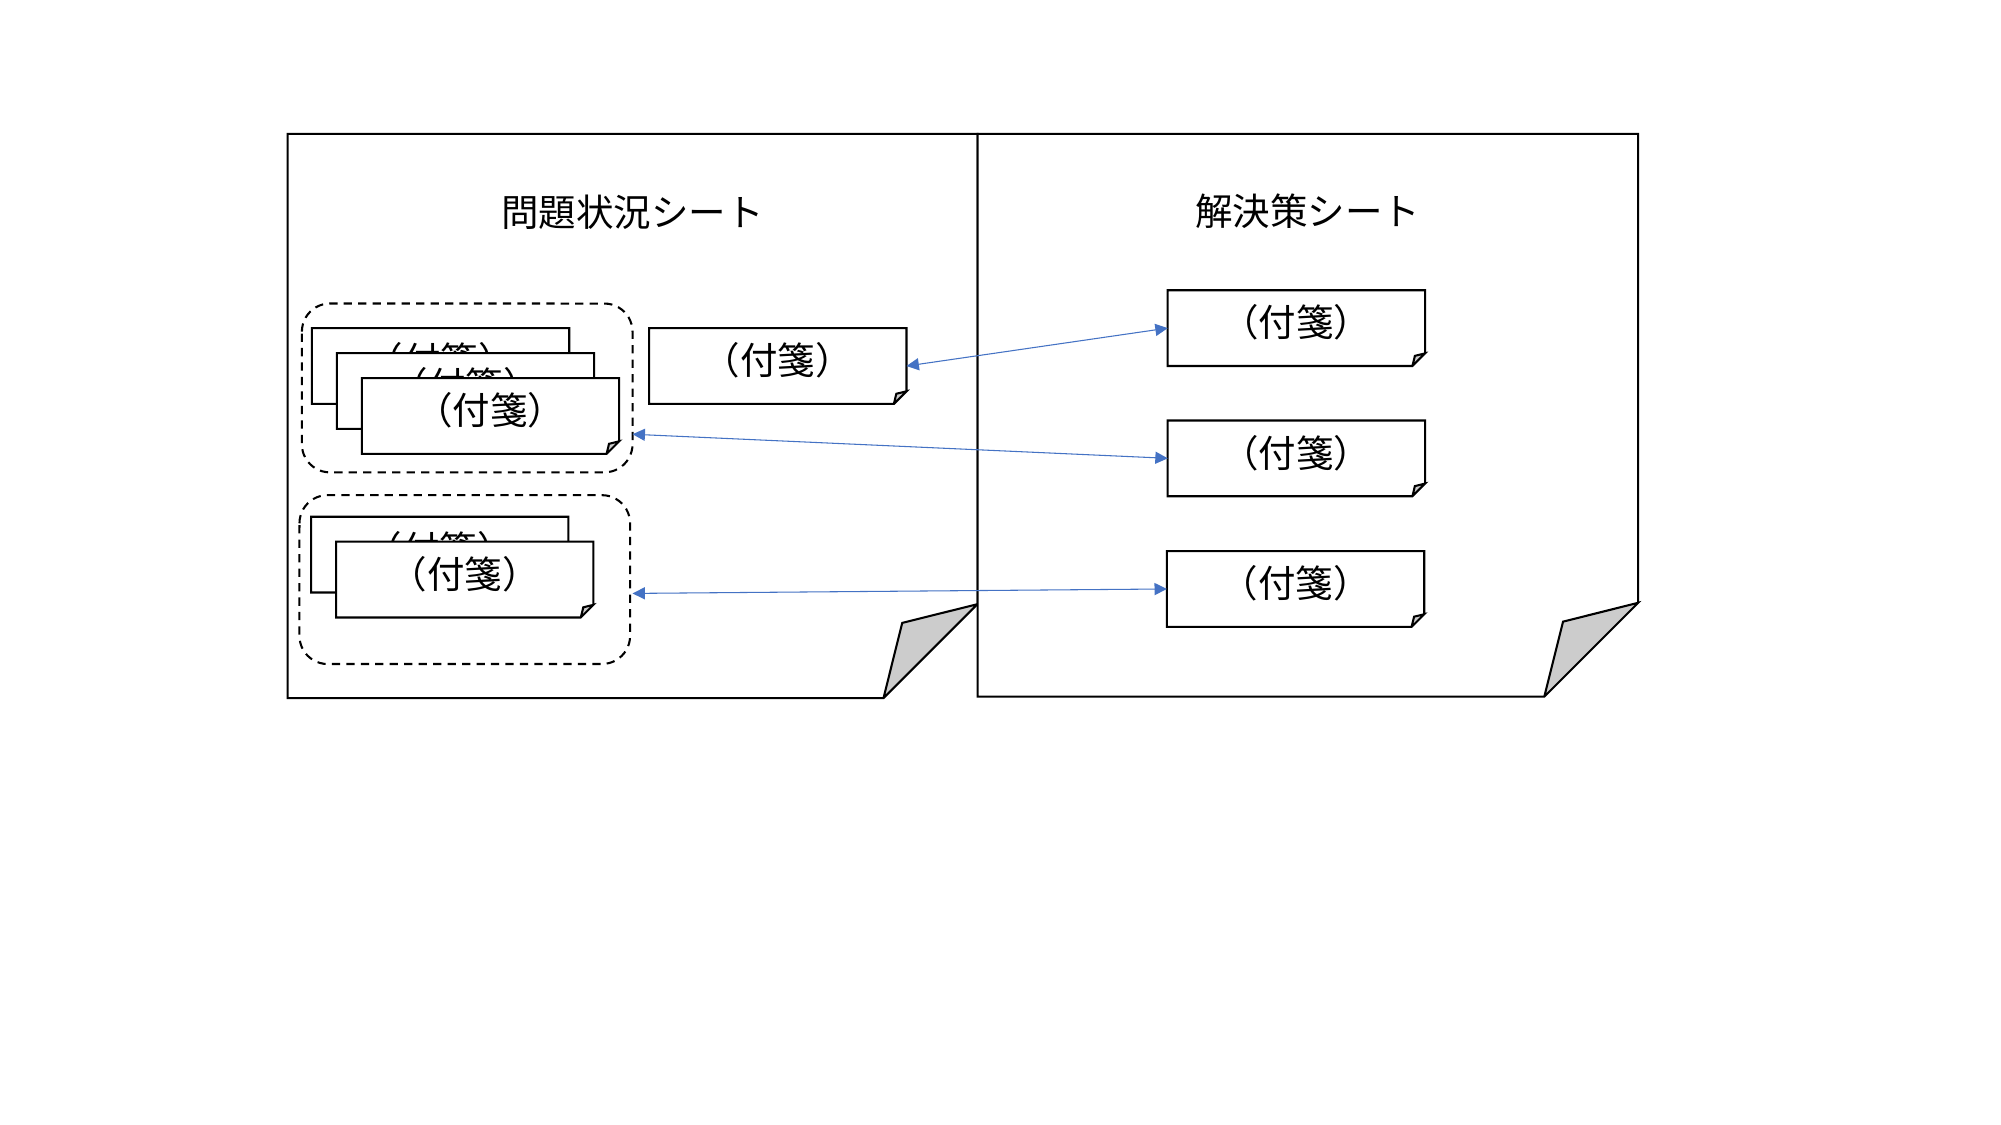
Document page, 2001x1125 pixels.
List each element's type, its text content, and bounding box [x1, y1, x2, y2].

text_box （付箋） [648, 327, 910, 405]
text_box 問題状況シート [286, 132, 976, 700]
text_box 解決策シート [976, 132, 1642, 698]
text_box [906, 328, 1168, 366]
text_box [300, 302, 634, 474]
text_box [632, 434, 1168, 459]
text_box [298, 494, 632, 666]
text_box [632, 588, 1167, 594]
text_box （付箋） [1166, 419, 1429, 498]
text_box （付箋） [1166, 289, 1429, 368]
text_box （付箋） [1165, 550, 1428, 628]
